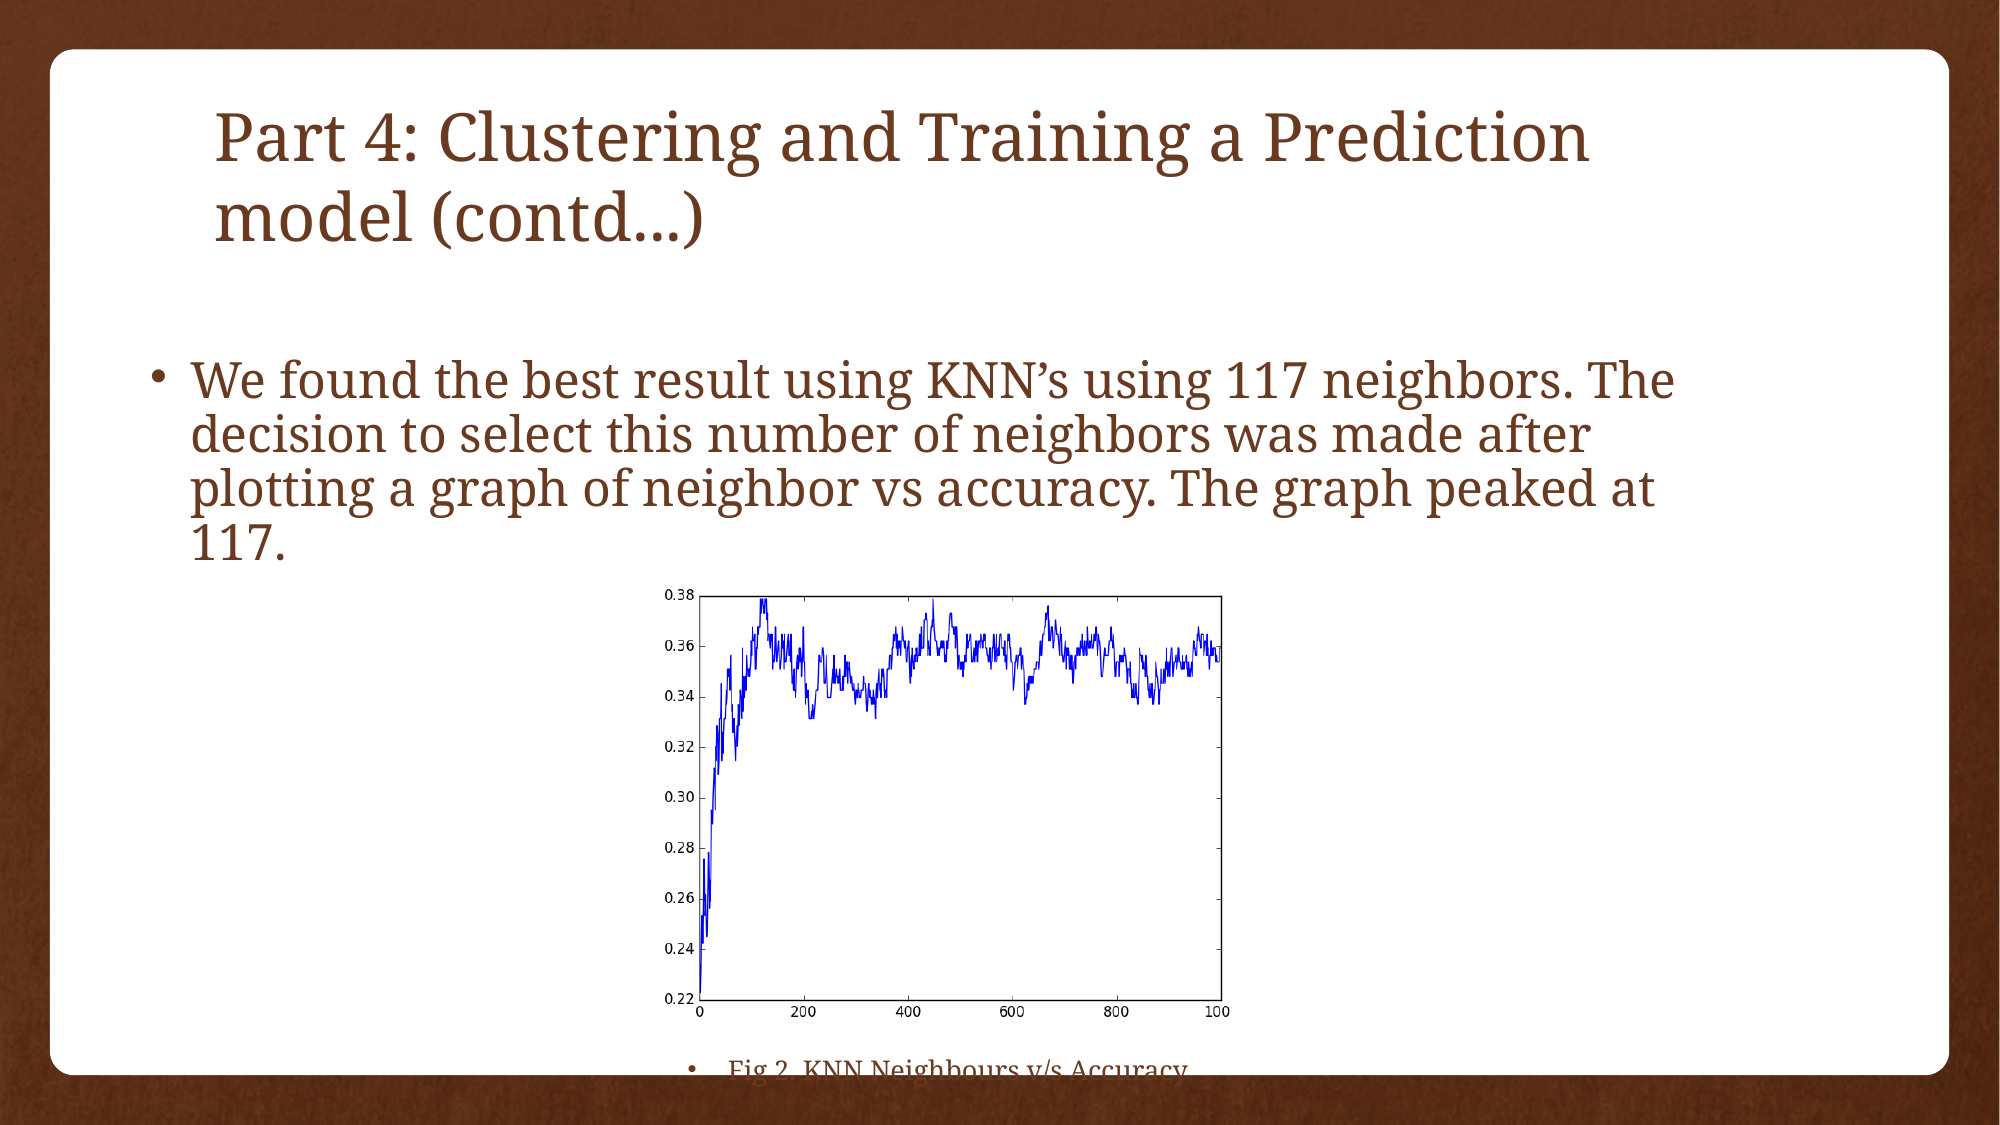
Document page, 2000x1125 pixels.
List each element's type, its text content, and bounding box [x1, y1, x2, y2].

picture [659, 584, 1231, 1036]
text_box Part 4: Clustering and Training a Prediction model (contd...) [199, 70, 1800, 263]
picture [0, 0, 2000, 1125]
text_box [90, 284, 1901, 882]
text_box We found the best result using KNN’s using 117 neighbors. The decision to select this number of neighbors was made after plotting a graph of neighbor vs accuracy. The graph peaked at 117. Fig 2. KNN Neighbours v/s Accuracy [134, 303, 1740, 1125]
